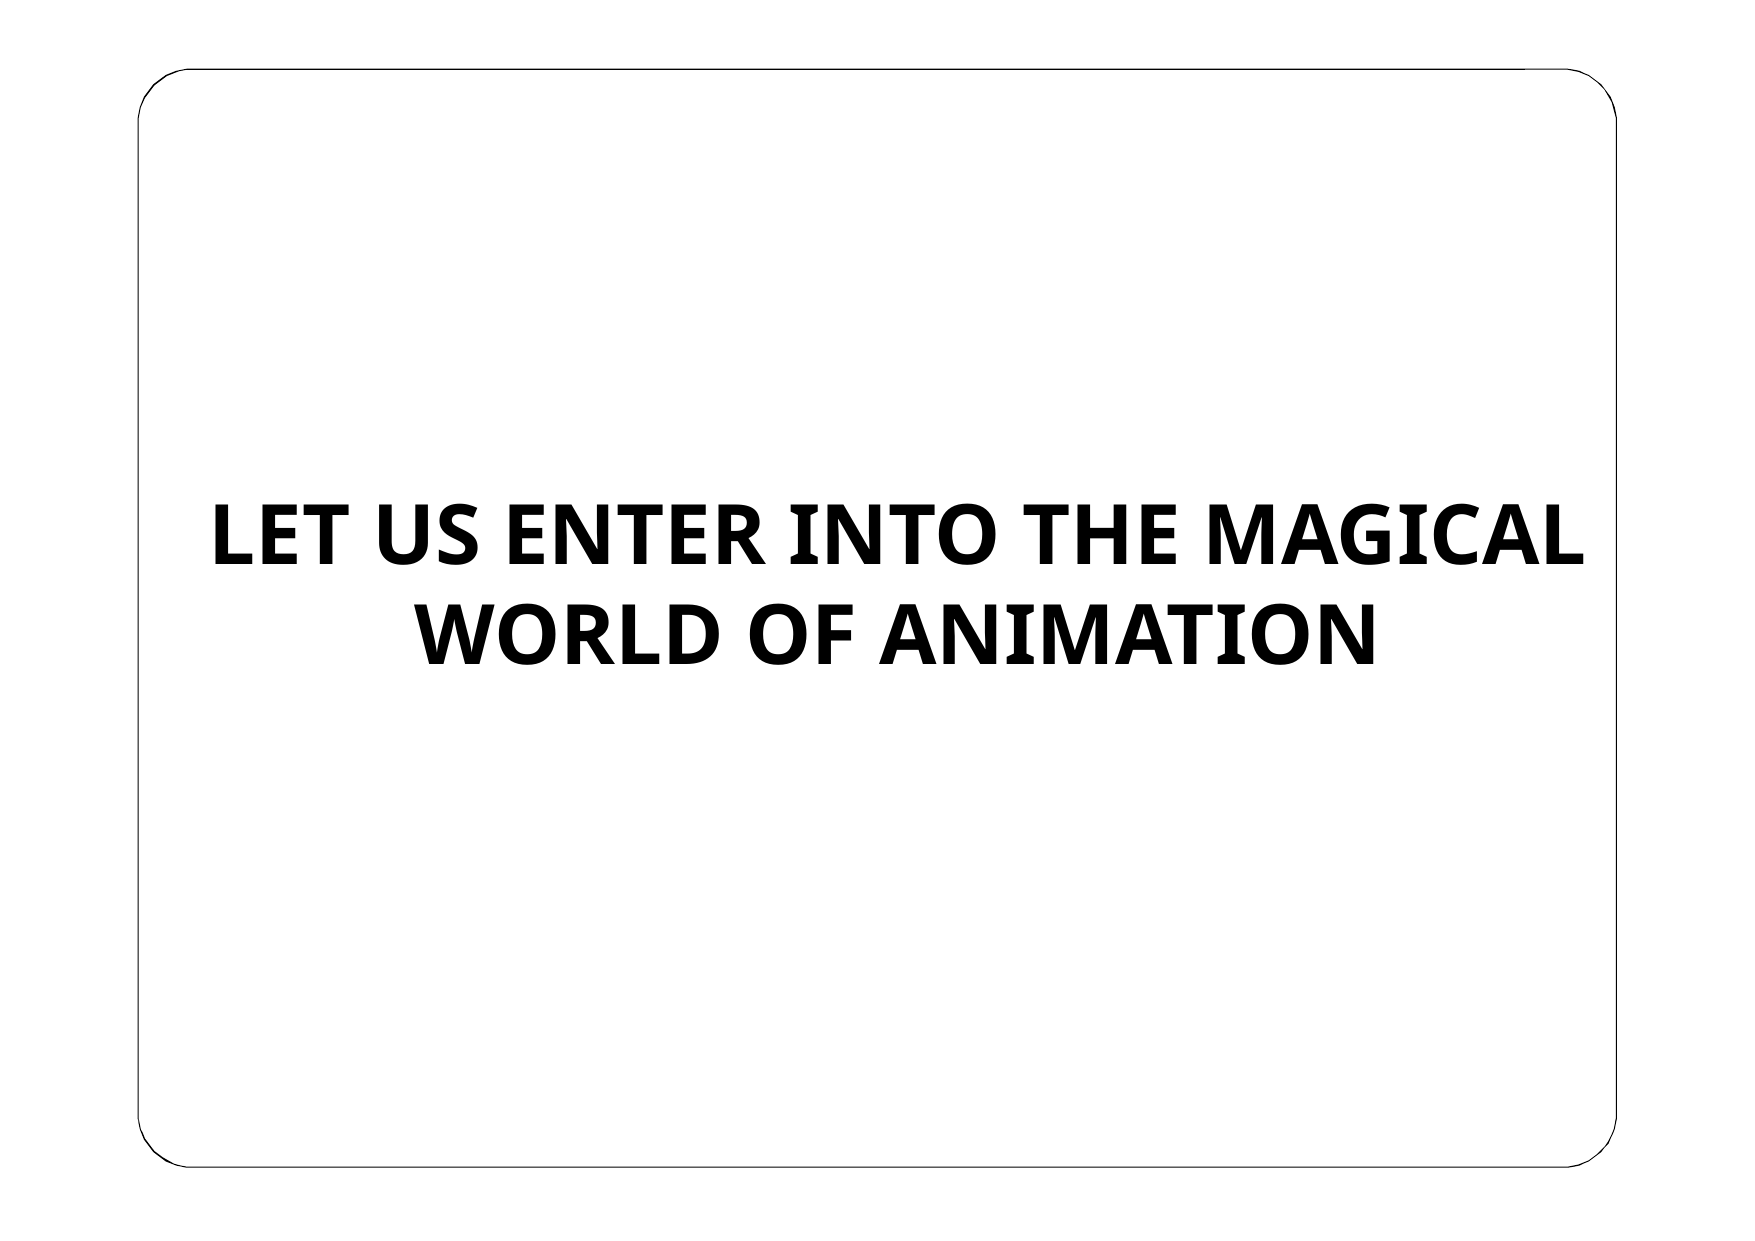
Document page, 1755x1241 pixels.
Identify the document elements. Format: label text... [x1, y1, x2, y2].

title LET US ENTER INTO THE MAGICAL WORLD OF ANIMATION [202, 480, 1595, 683]
